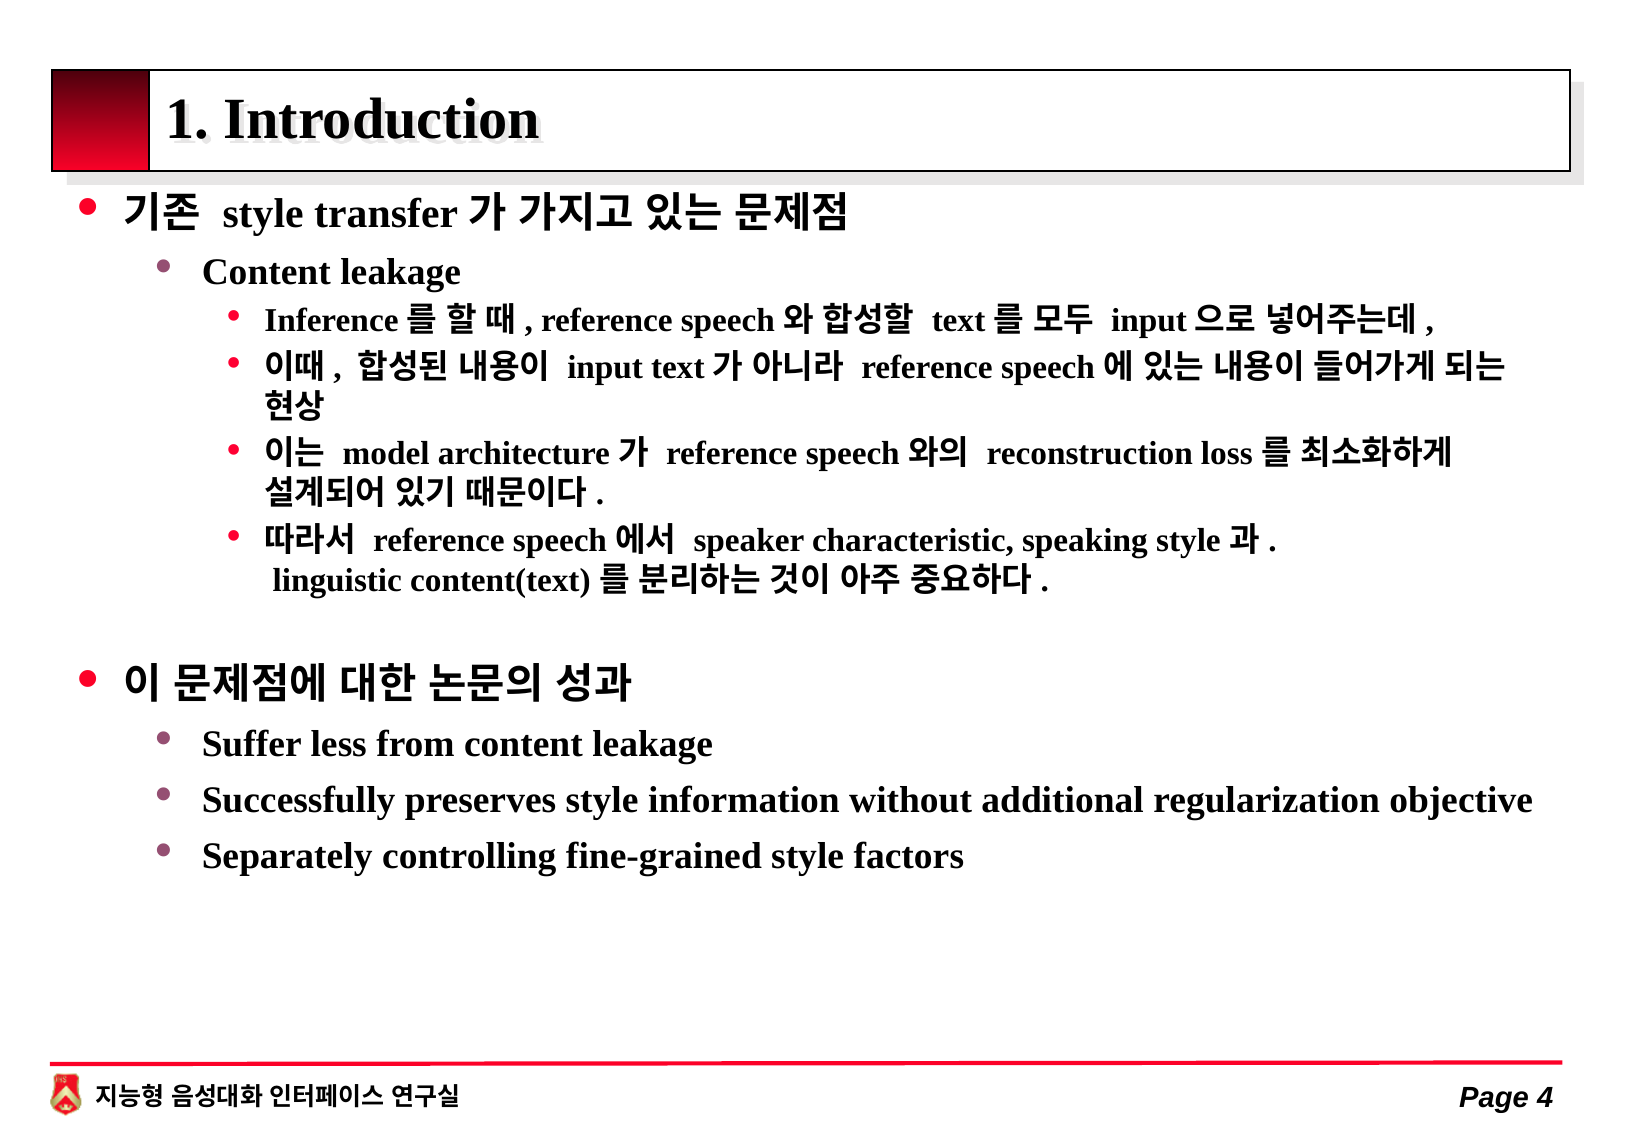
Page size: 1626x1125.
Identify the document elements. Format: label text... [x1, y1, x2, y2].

slide_number Page 4 [1393, 1070, 1569, 1121]
picture [48, 1068, 86, 1119]
title 1. Introduction [149, 65, 1576, 178]
list 기존 style transfer가 가지고 있는 문제점 Content leakage Inference를 할 때, reference speech와 합성할 text를 모두 input으로 넣어주는데, 이때, 합성된 내용이 input text가 아니라 reference speech에 있는 내용이 들어가게 되는 현상 이는 model architecture가 reference speech와의 reconstruction loss를 최소화하게 설계되어 있기 때문이다. 따라서 reference speech에서 speaker characteristic, speaking style과. linguistic content(text)를 분리하는 것이 아주 중요하다. 이 문제점에 대한 논문의 성과 Suffer less from content leakage Successfully preserves style information without additional regularization objective Separately controlling fine-grained style factors [61, 178, 1581, 1041]
